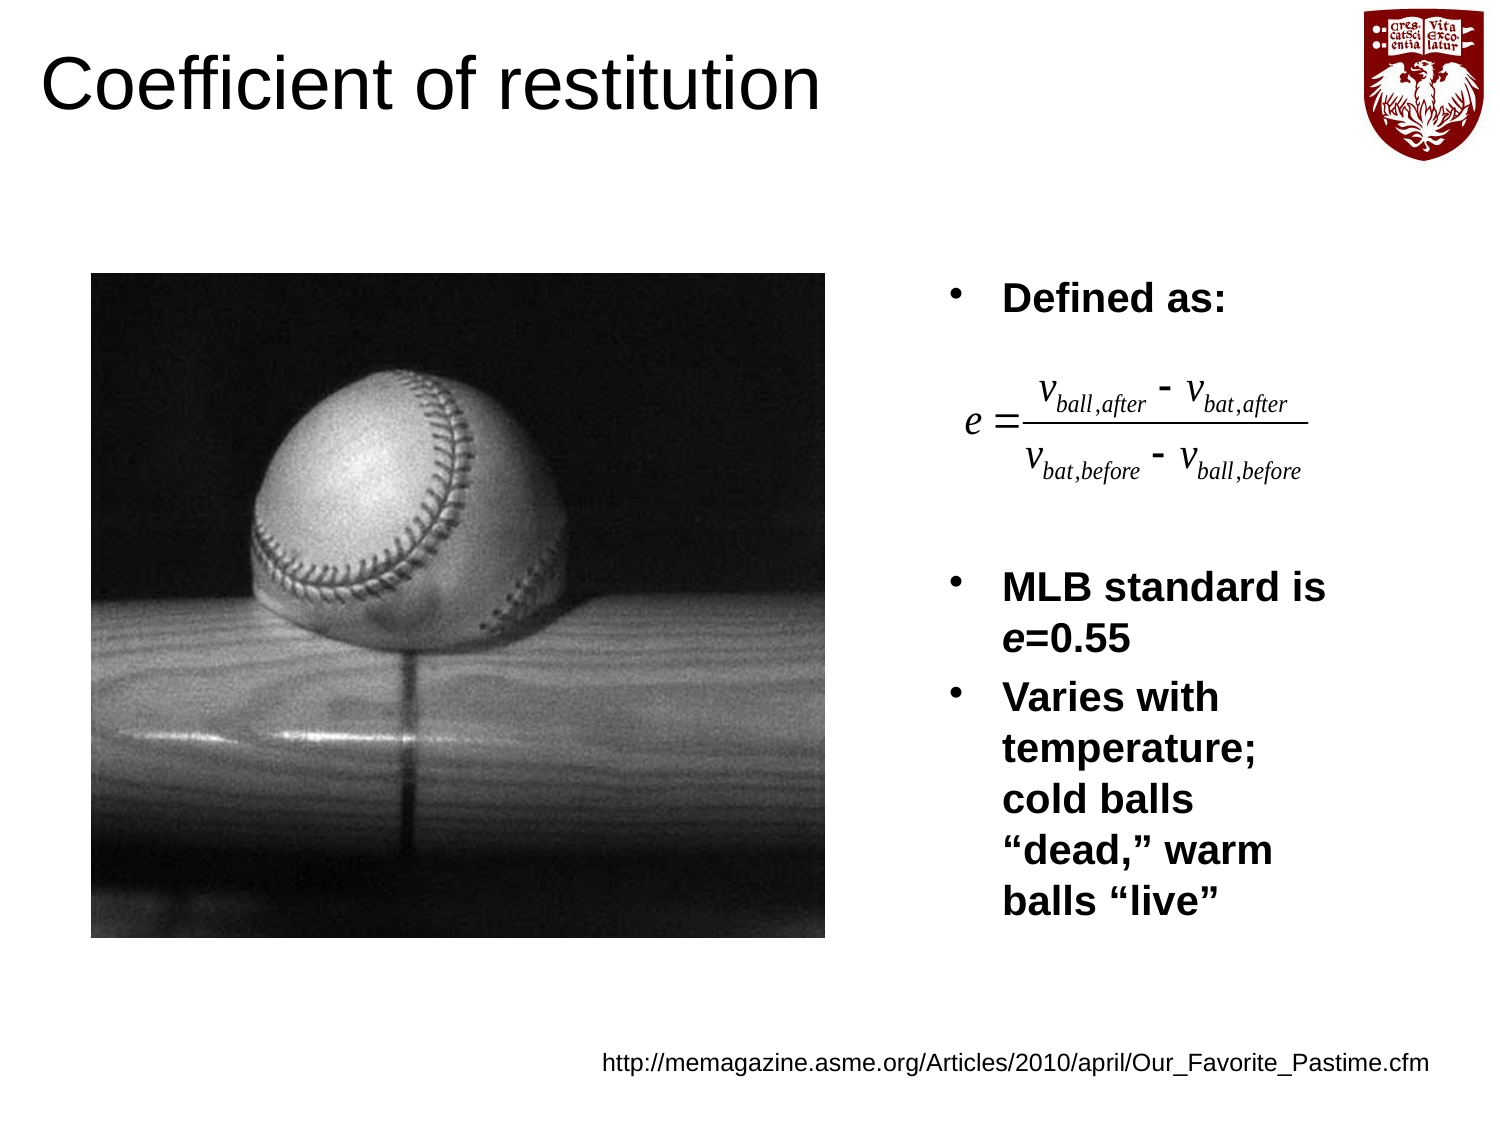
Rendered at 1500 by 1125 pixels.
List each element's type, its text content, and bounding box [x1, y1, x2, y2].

title Coefficient of restitution [25, 25, 1376, 214]
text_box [937, 337, 1338, 513]
text_box http://memagazine.asme.org/Articles/2010/april/Our_Favorite_Pastime.cfm [587, 1037, 1447, 1081]
picture [91, 273, 826, 938]
picture [1348, 0, 1500, 176]
list Defined as: MLB standard is e=0.55 Varies with temperature; cold balls “dead,” warm balls “live” [916, 262, 1350, 1005]
